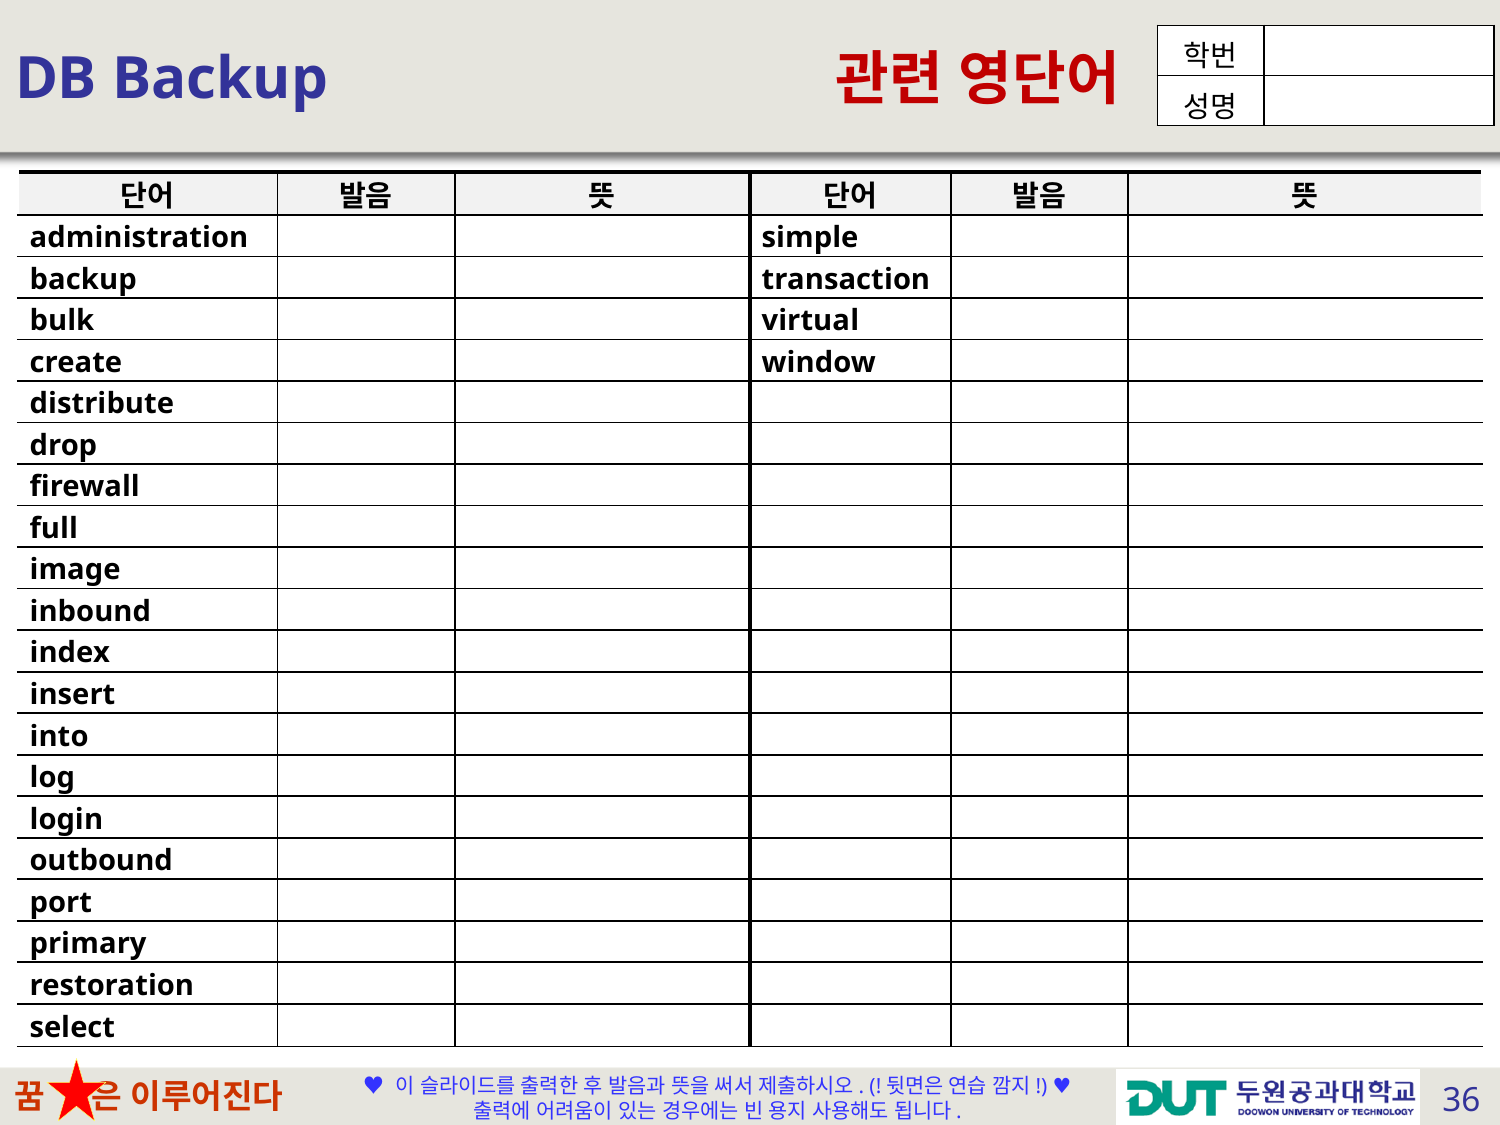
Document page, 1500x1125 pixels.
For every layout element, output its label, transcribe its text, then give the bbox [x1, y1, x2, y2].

table_cell [1129, 465, 1481, 505]
table_cell select [19, 1005, 277, 1046]
table_header 뜻 [456, 174, 748, 214]
table_cell primary [19, 922, 277, 961]
table_cell [752, 963, 950, 1003]
table_cell virtual [752, 299, 950, 339]
table_cell [278, 797, 454, 837]
table_cell [752, 756, 950, 795]
table_header 발음 [278, 174, 454, 214]
table_cell [278, 465, 454, 505]
table_cell [1129, 382, 1481, 422]
table_cell [278, 1005, 454, 1046]
table_cell [278, 423, 454, 463]
table_cell [952, 714, 1127, 754]
table_cell [752, 714, 950, 754]
table_cell [752, 382, 950, 422]
table_cell drop [19, 423, 277, 463]
table_cell [456, 257, 748, 297]
table_cell [752, 880, 950, 920]
table_cell [952, 340, 1127, 380]
table_cell [1129, 797, 1481, 837]
table_cell outbound [19, 839, 277, 878]
table_cell [278, 548, 454, 588]
table_cell restoration [19, 963, 277, 1003]
table_cell [752, 465, 950, 505]
table_cell into [19, 714, 277, 754]
table_header 단어 [19, 174, 277, 214]
table_cell window [752, 340, 950, 380]
table_cell [752, 922, 950, 961]
table_cell [952, 382, 1127, 422]
table_cell [456, 1005, 748, 1046]
table_cell [952, 423, 1127, 463]
table_cell [752, 1005, 950, 1046]
table_cell [1129, 506, 1481, 546]
table_cell [278, 299, 454, 339]
table_cell [1129, 839, 1481, 878]
table_cell [278, 257, 454, 297]
table_cell login [19, 797, 277, 837]
table_cell [752, 548, 950, 588]
table_cell [456, 423, 748, 463]
table_cell [752, 423, 950, 463]
table_header 뜻 [1129, 174, 1481, 214]
table_cell [1129, 340, 1481, 380]
table_cell [1129, 963, 1481, 1003]
table_cell inbound [19, 589, 277, 629]
table_cell [1129, 1005, 1481, 1046]
table_cell [952, 465, 1127, 505]
table_cell log [19, 756, 277, 795]
picture [0, 0, 1500, 173]
table_cell [952, 673, 1127, 712]
table_cell [952, 506, 1127, 546]
table_cell [752, 673, 950, 712]
table_cell [752, 506, 950, 546]
table_cell bulk [19, 299, 277, 339]
table_cell [278, 922, 454, 961]
table_cell [456, 548, 748, 588]
table_cell [456, 963, 748, 1003]
table_cell [278, 839, 454, 878]
table_cell [456, 589, 748, 629]
table_cell [456, 922, 748, 961]
table_cell [952, 963, 1127, 1003]
table_header 발음 [952, 174, 1127, 214]
table_cell [952, 589, 1127, 629]
table_cell [278, 880, 454, 920]
picture [100, 1085, 113, 1090]
table_cell [1129, 756, 1481, 795]
table_cell [952, 922, 1127, 961]
table_cell [278, 756, 454, 795]
table_cell [456, 756, 748, 795]
table_cell [952, 257, 1127, 297]
table_cell [456, 216, 748, 256]
table_cell [278, 216, 454, 256]
table_cell [1129, 880, 1481, 920]
table_cell [1129, 257, 1481, 297]
table_cell administration [19, 216, 277, 256]
table_cell [952, 548, 1127, 588]
table_cell [952, 299, 1127, 339]
table_cell firewall [19, 465, 277, 505]
table_cell backup [19, 257, 277, 297]
table_cell simple [752, 216, 950, 256]
table_cell [952, 216, 1127, 256]
table_cell [752, 797, 950, 837]
table_cell port [19, 880, 277, 920]
table_cell [1129, 423, 1481, 463]
table_cell [1129, 589, 1481, 629]
table_cell [456, 506, 748, 546]
table_cell full [19, 506, 277, 546]
table_cell [278, 340, 454, 380]
table_cell [278, 714, 454, 754]
table_cell [456, 714, 748, 754]
table_cell [752, 631, 950, 671]
table_cell [1129, 714, 1481, 754]
picture [0, 1066, 1500, 1125]
table_cell [278, 382, 454, 422]
table_cell image [19, 548, 277, 588]
table_cell [1129, 548, 1481, 588]
table_cell [456, 465, 748, 505]
table_cell [278, 963, 454, 1003]
table_cell [456, 839, 748, 878]
table_header 단어 [752, 174, 950, 214]
table_cell index [19, 631, 277, 671]
table_cell [952, 756, 1127, 795]
table_cell [456, 880, 748, 920]
table_cell [278, 506, 454, 546]
table_cell [1129, 631, 1481, 671]
table_cell [952, 880, 1127, 920]
title DB Backup [0, 18, 822, 132]
table_cell [456, 340, 748, 380]
table_cell [278, 673, 454, 712]
table_cell [1129, 922, 1481, 961]
table_cell [456, 797, 748, 837]
table_cell [752, 589, 950, 629]
table_cell [456, 631, 748, 671]
table_cell [1129, 299, 1481, 339]
table_cell create [19, 340, 277, 380]
table_cell [1129, 216, 1481, 256]
table_cell [456, 299, 748, 339]
table_cell [456, 382, 748, 422]
table_cell transaction [752, 257, 950, 297]
table_cell insert [19, 673, 277, 712]
table_cell [952, 839, 1127, 878]
table_cell [952, 631, 1127, 671]
table_cell [278, 589, 454, 629]
table_cell distribute [19, 382, 277, 422]
table_cell [952, 797, 1127, 837]
table_cell [278, 631, 454, 671]
table_cell [952, 1005, 1127, 1046]
table_cell [456, 673, 748, 712]
table_cell [752, 839, 950, 878]
table_cell [1129, 673, 1481, 712]
